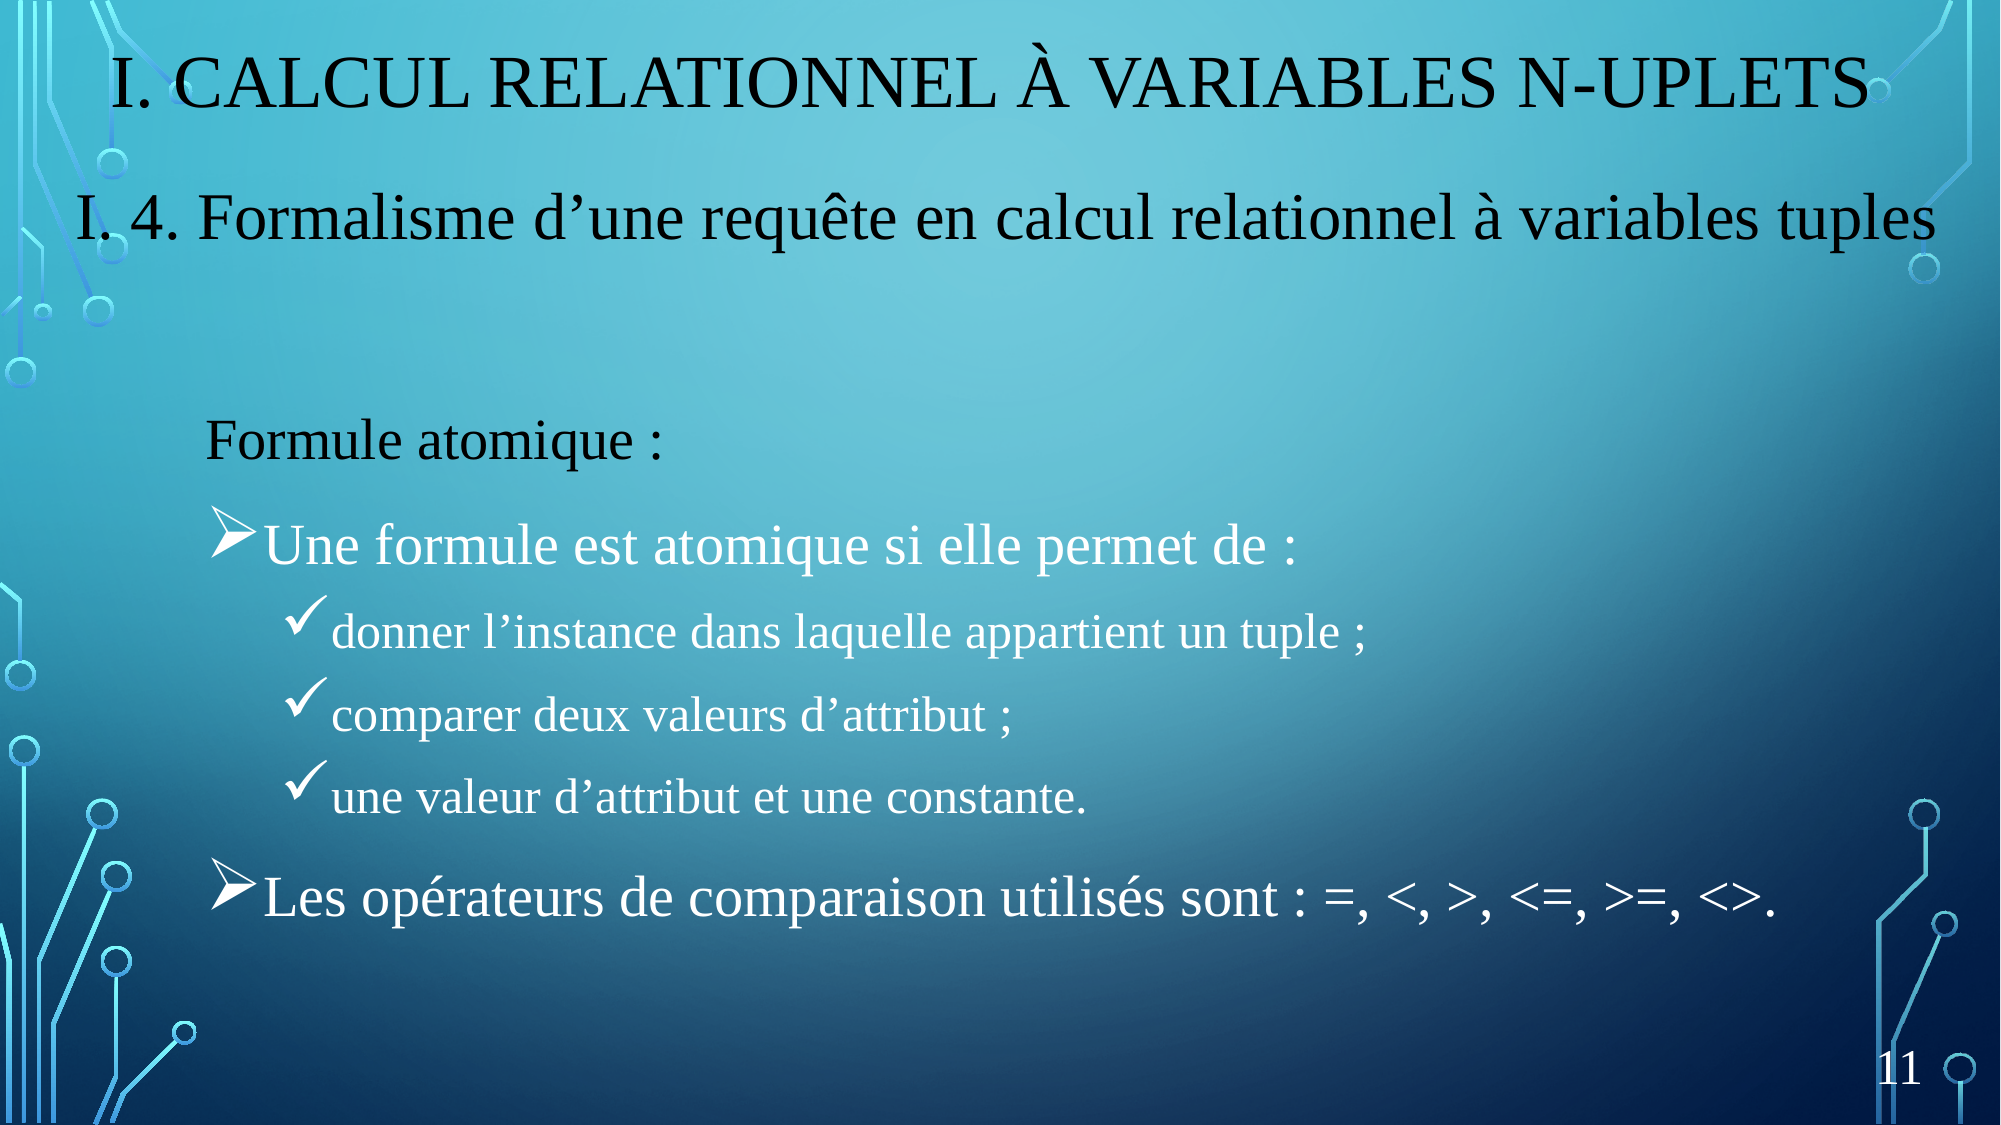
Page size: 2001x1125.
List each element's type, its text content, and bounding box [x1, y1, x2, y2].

list Formule atomique : Une formule est atomique si elle permet de : donner l’instance dans laquelle appartient un tuple ; comparer deux valeurs d’attribut ; une valeur d’attribut et une constante. Les opérateurs de comparaison utilisés sont : =, <, >, <=, >=, <>. [190, 380, 2000, 1125]
slide_number 11 [1812, 1034, 1939, 1095]
text_box I. 4. Formalisme d’une requête en calcul relationnel à variables tuples [44, 149, 1971, 264]
title I. Calcul relationnel à variables n-uplets [88, 0, 1915, 149]
